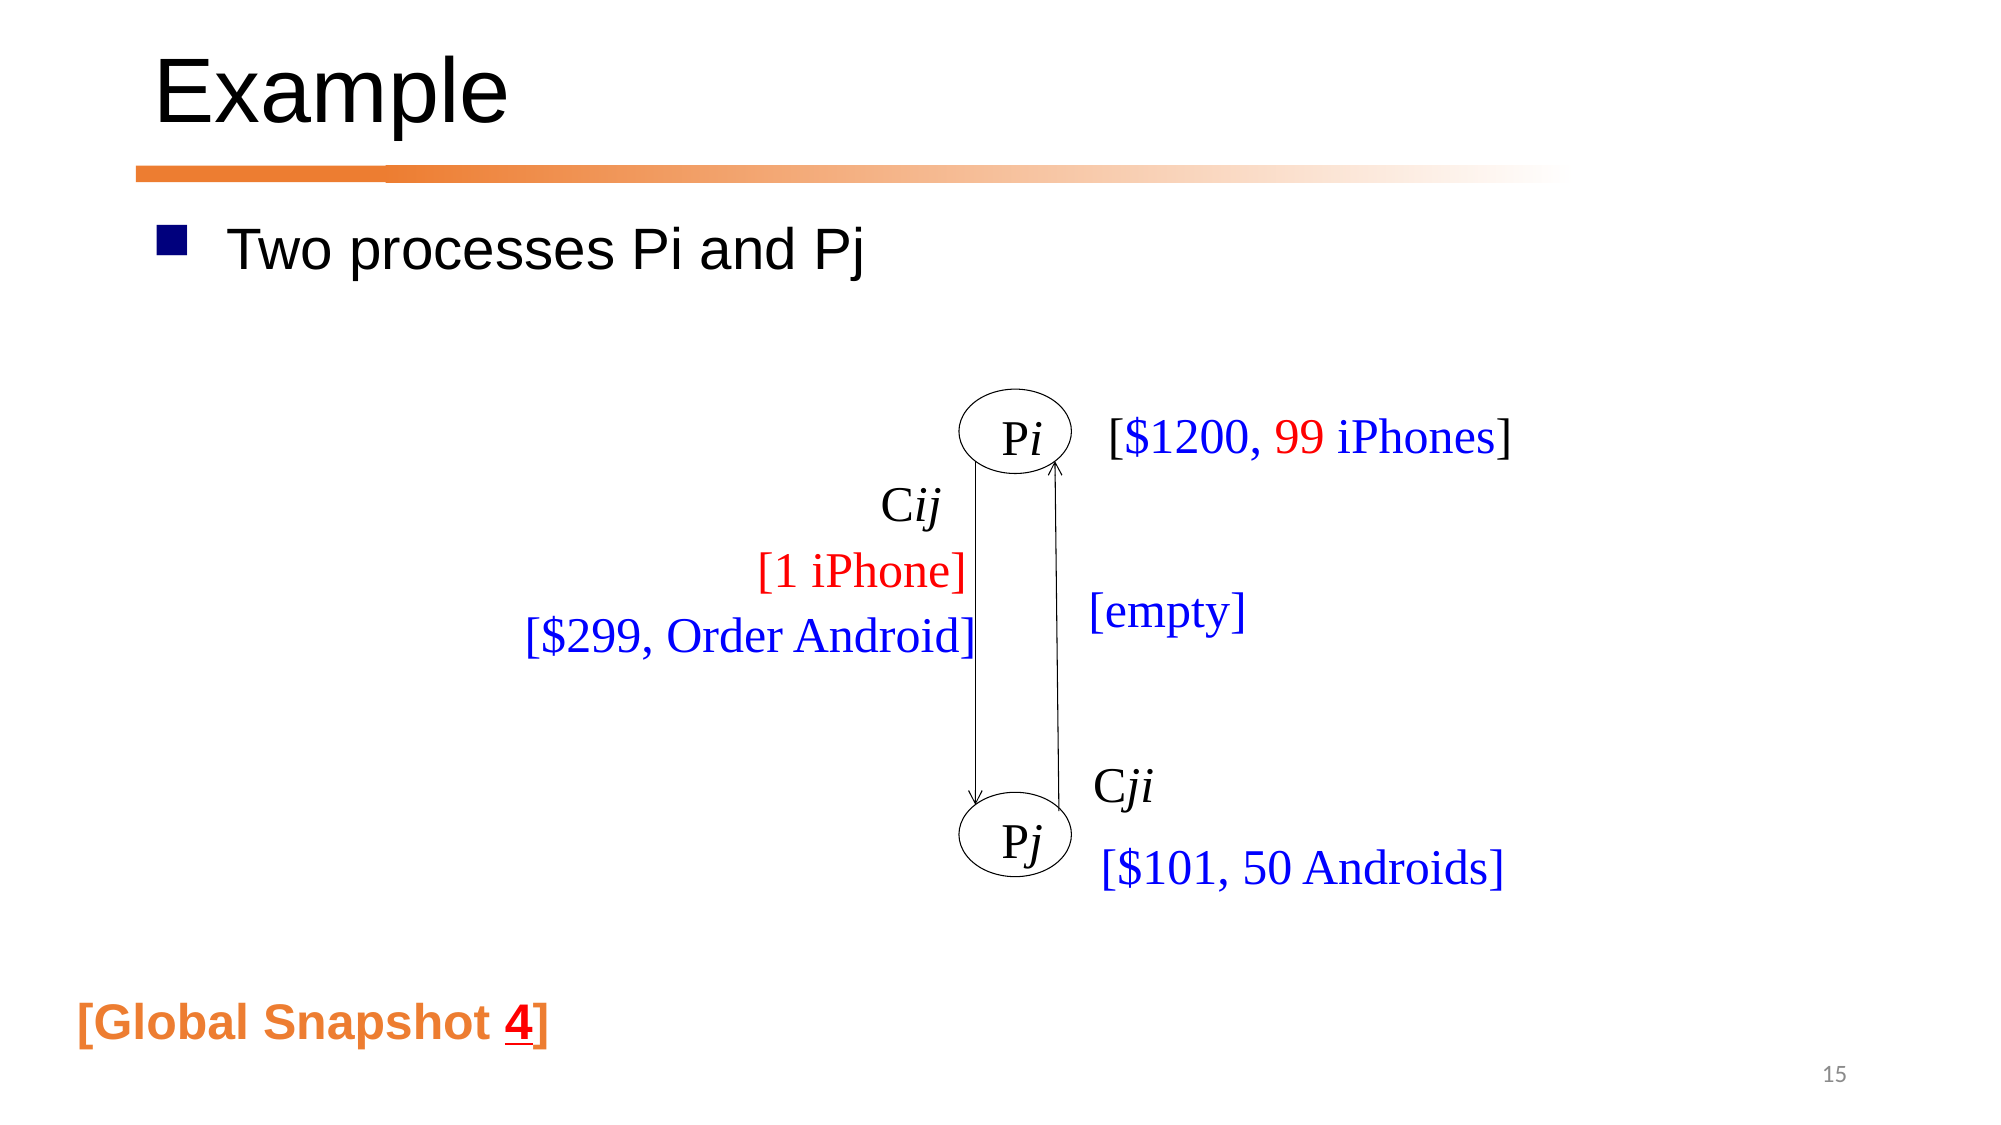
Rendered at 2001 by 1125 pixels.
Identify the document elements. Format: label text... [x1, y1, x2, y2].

text_box [$101, 50 Androids] [1085, 827, 1551, 902]
text_box [1 iPhone] [742, 529, 858, 605]
text_box [$1200, 99 iPhones] [1177, 395, 1768, 471]
text_box [Global Snapshot 4] [62, 982, 565, 1058]
list Two processes Pi and Pj [137, 211, 1863, 1018]
text_box [$299, Order Android] [509, 594, 858, 670]
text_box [858, 389, 1177, 878]
text_box [empty] [1177, 570, 1262, 646]
title Example [138, 25, 1810, 160]
slide_number 15 [1412, 1042, 1863, 1103]
